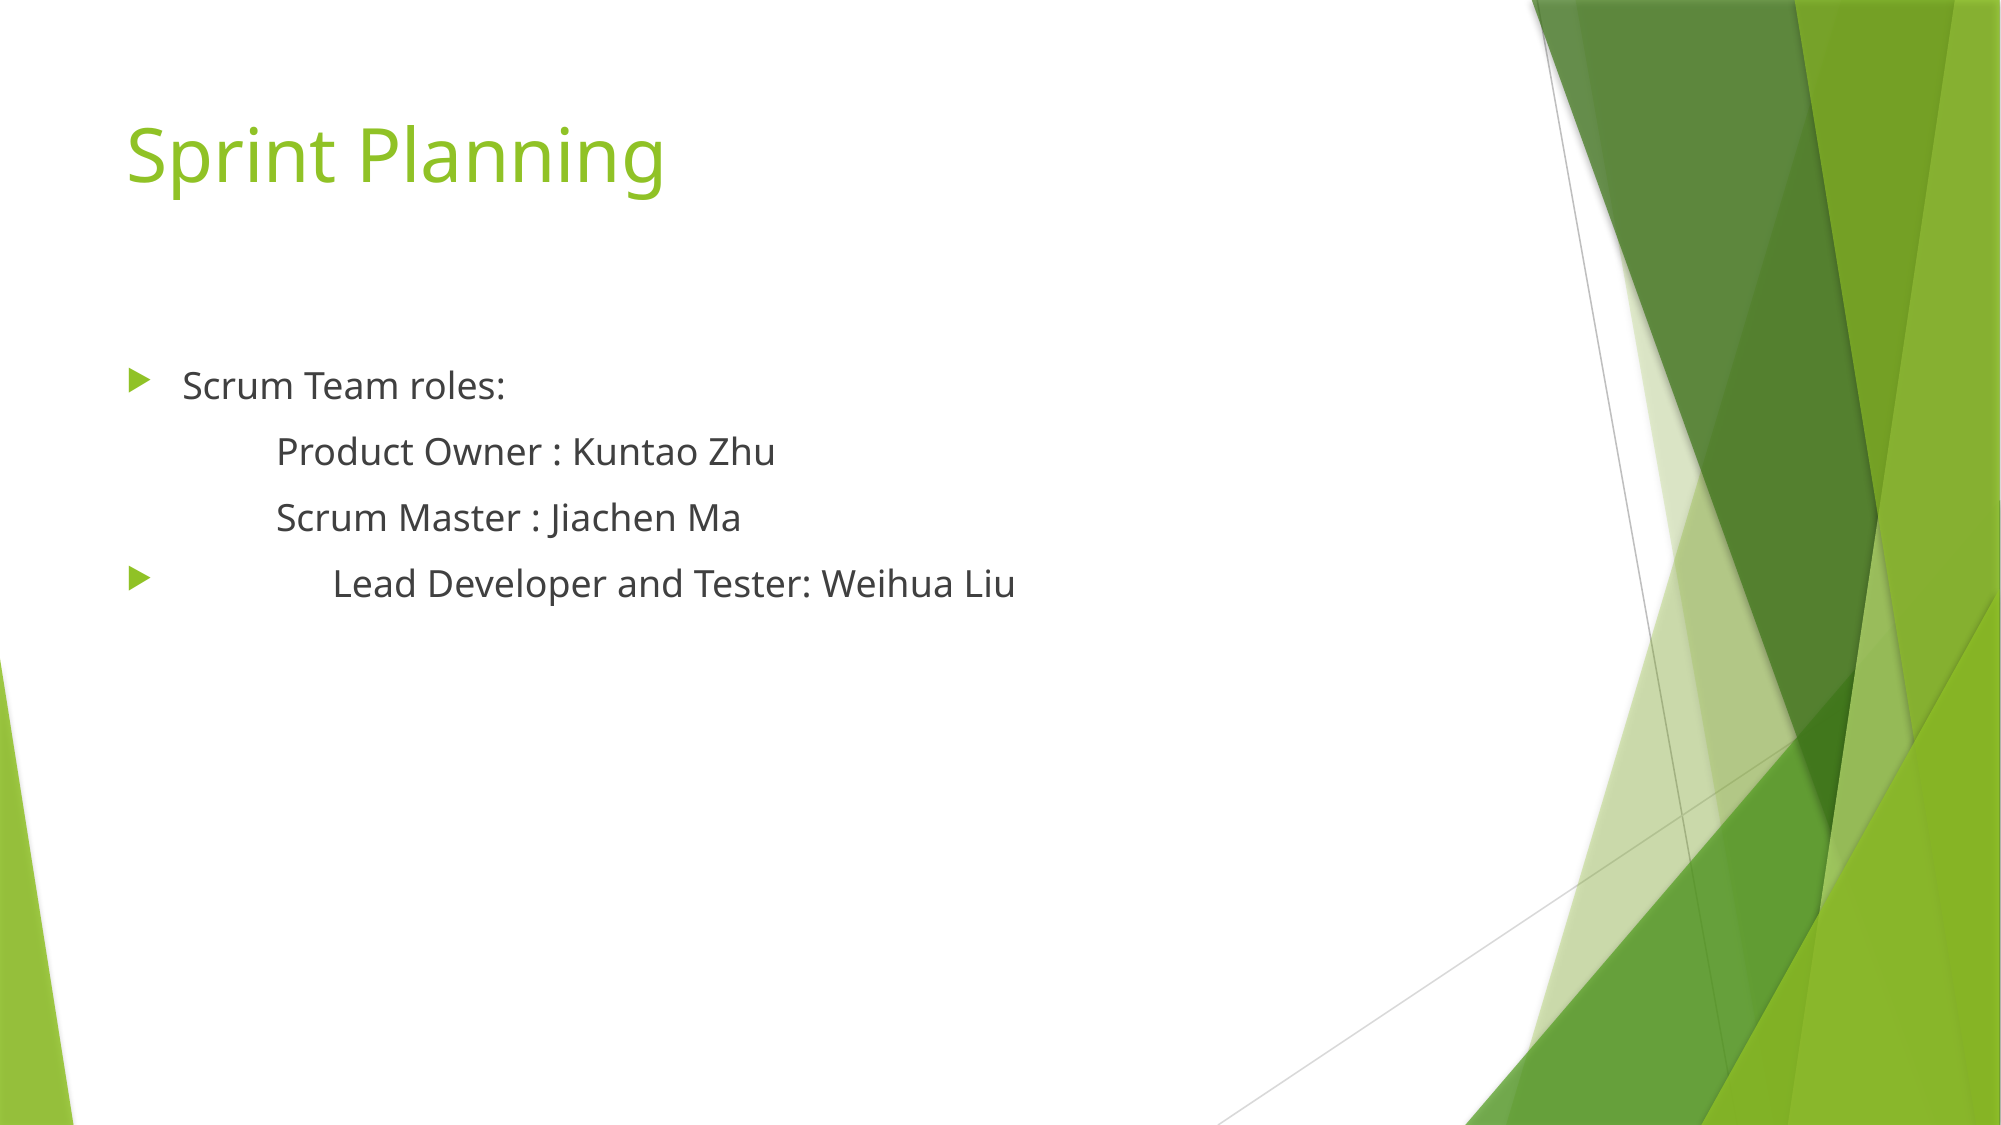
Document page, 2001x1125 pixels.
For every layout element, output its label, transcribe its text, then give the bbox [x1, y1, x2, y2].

title Sprint Planning [111, 99, 1522, 317]
list Scrum Team roles: Product Owner : Kuntao Zhu Scrum Master : Jiachen Ma Lead Developer and Tester: Weihua Liu [111, 354, 1522, 992]
